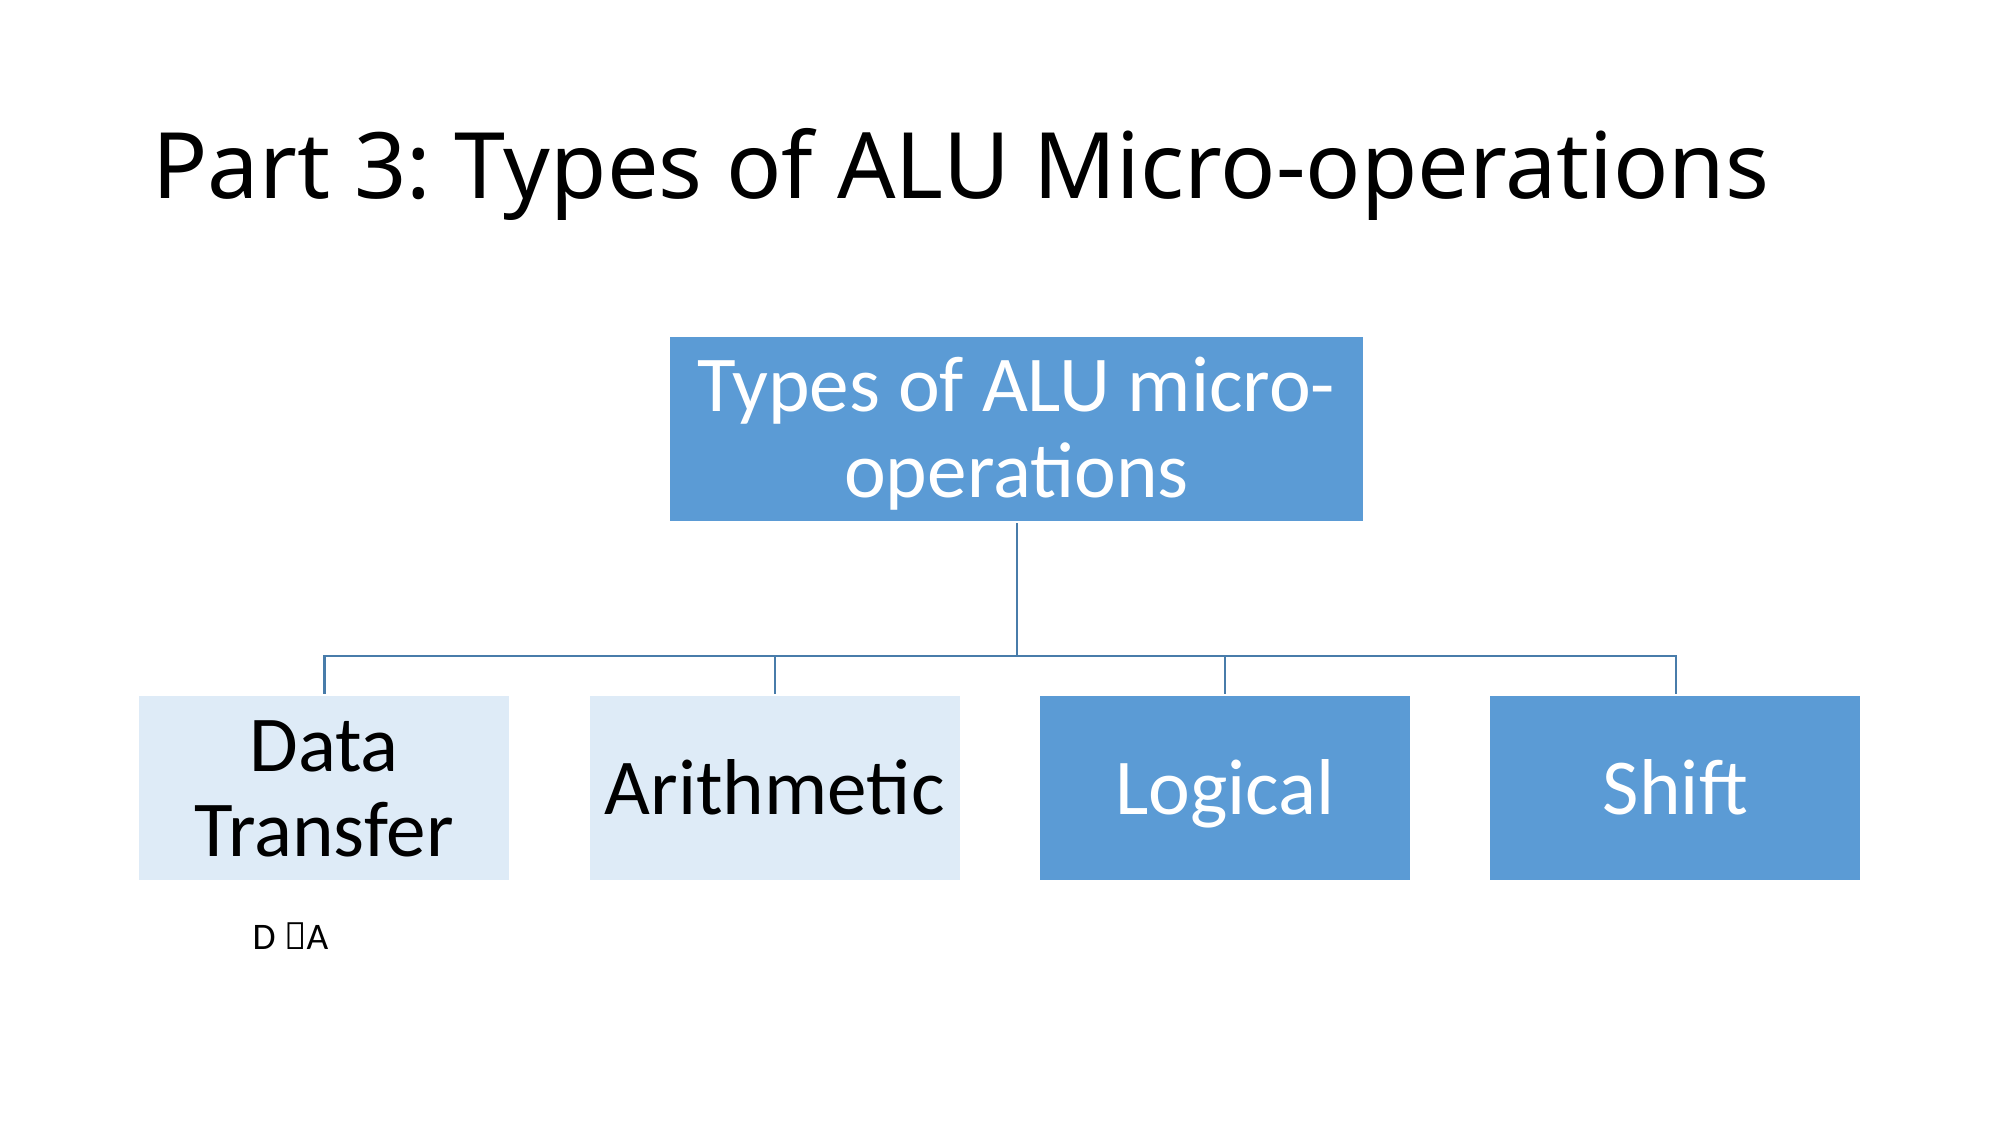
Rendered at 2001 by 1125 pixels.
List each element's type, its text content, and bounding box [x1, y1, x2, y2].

title Part 3: Types of ALU Micro-operations [137, 59, 1863, 278]
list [137, 299, 1863, 1014]
